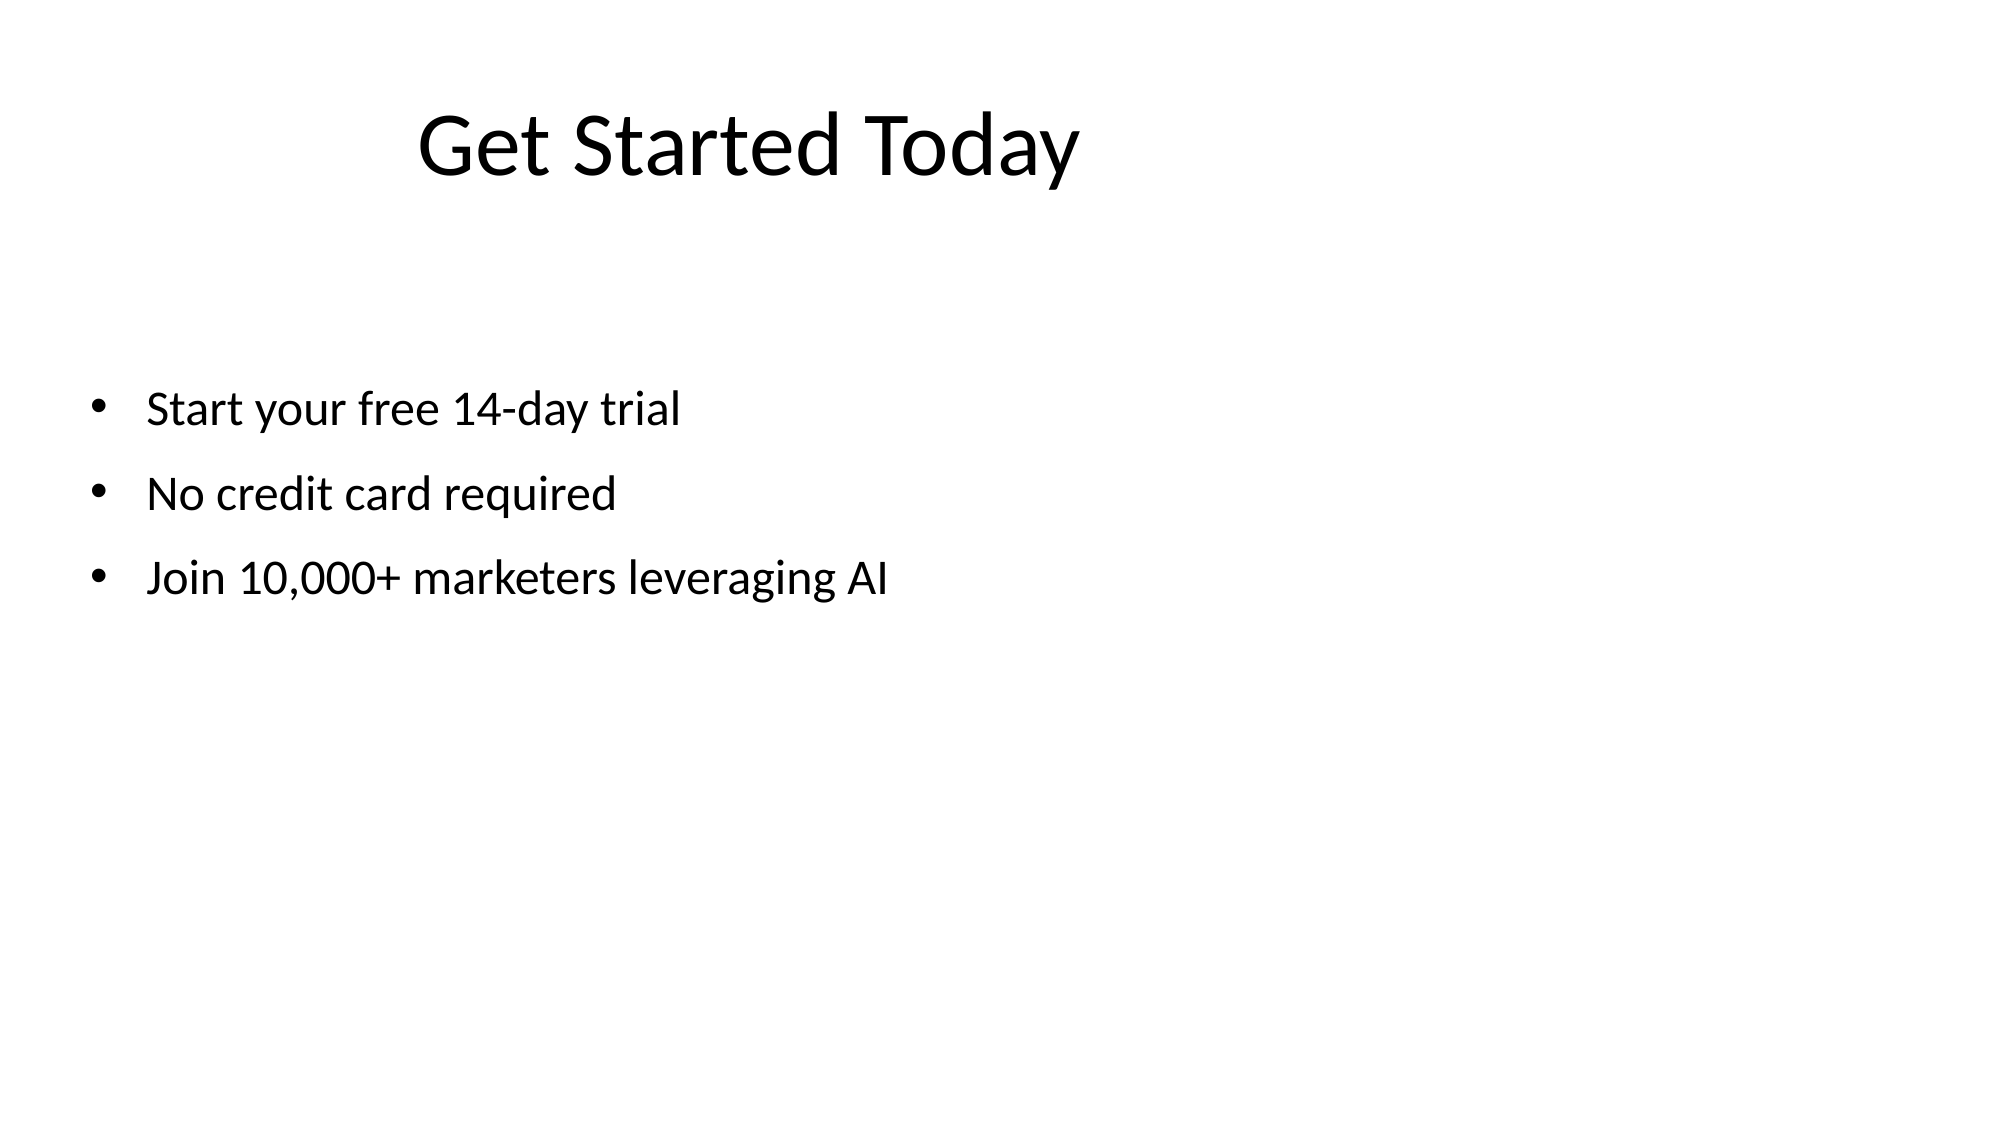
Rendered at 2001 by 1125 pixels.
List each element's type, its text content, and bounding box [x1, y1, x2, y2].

title Get Started Today [75, 45, 1425, 233]
list Start your free 14-day trial No credit card required Join 10,000+ marketers leveraging AI [75, 262, 1425, 1005]
